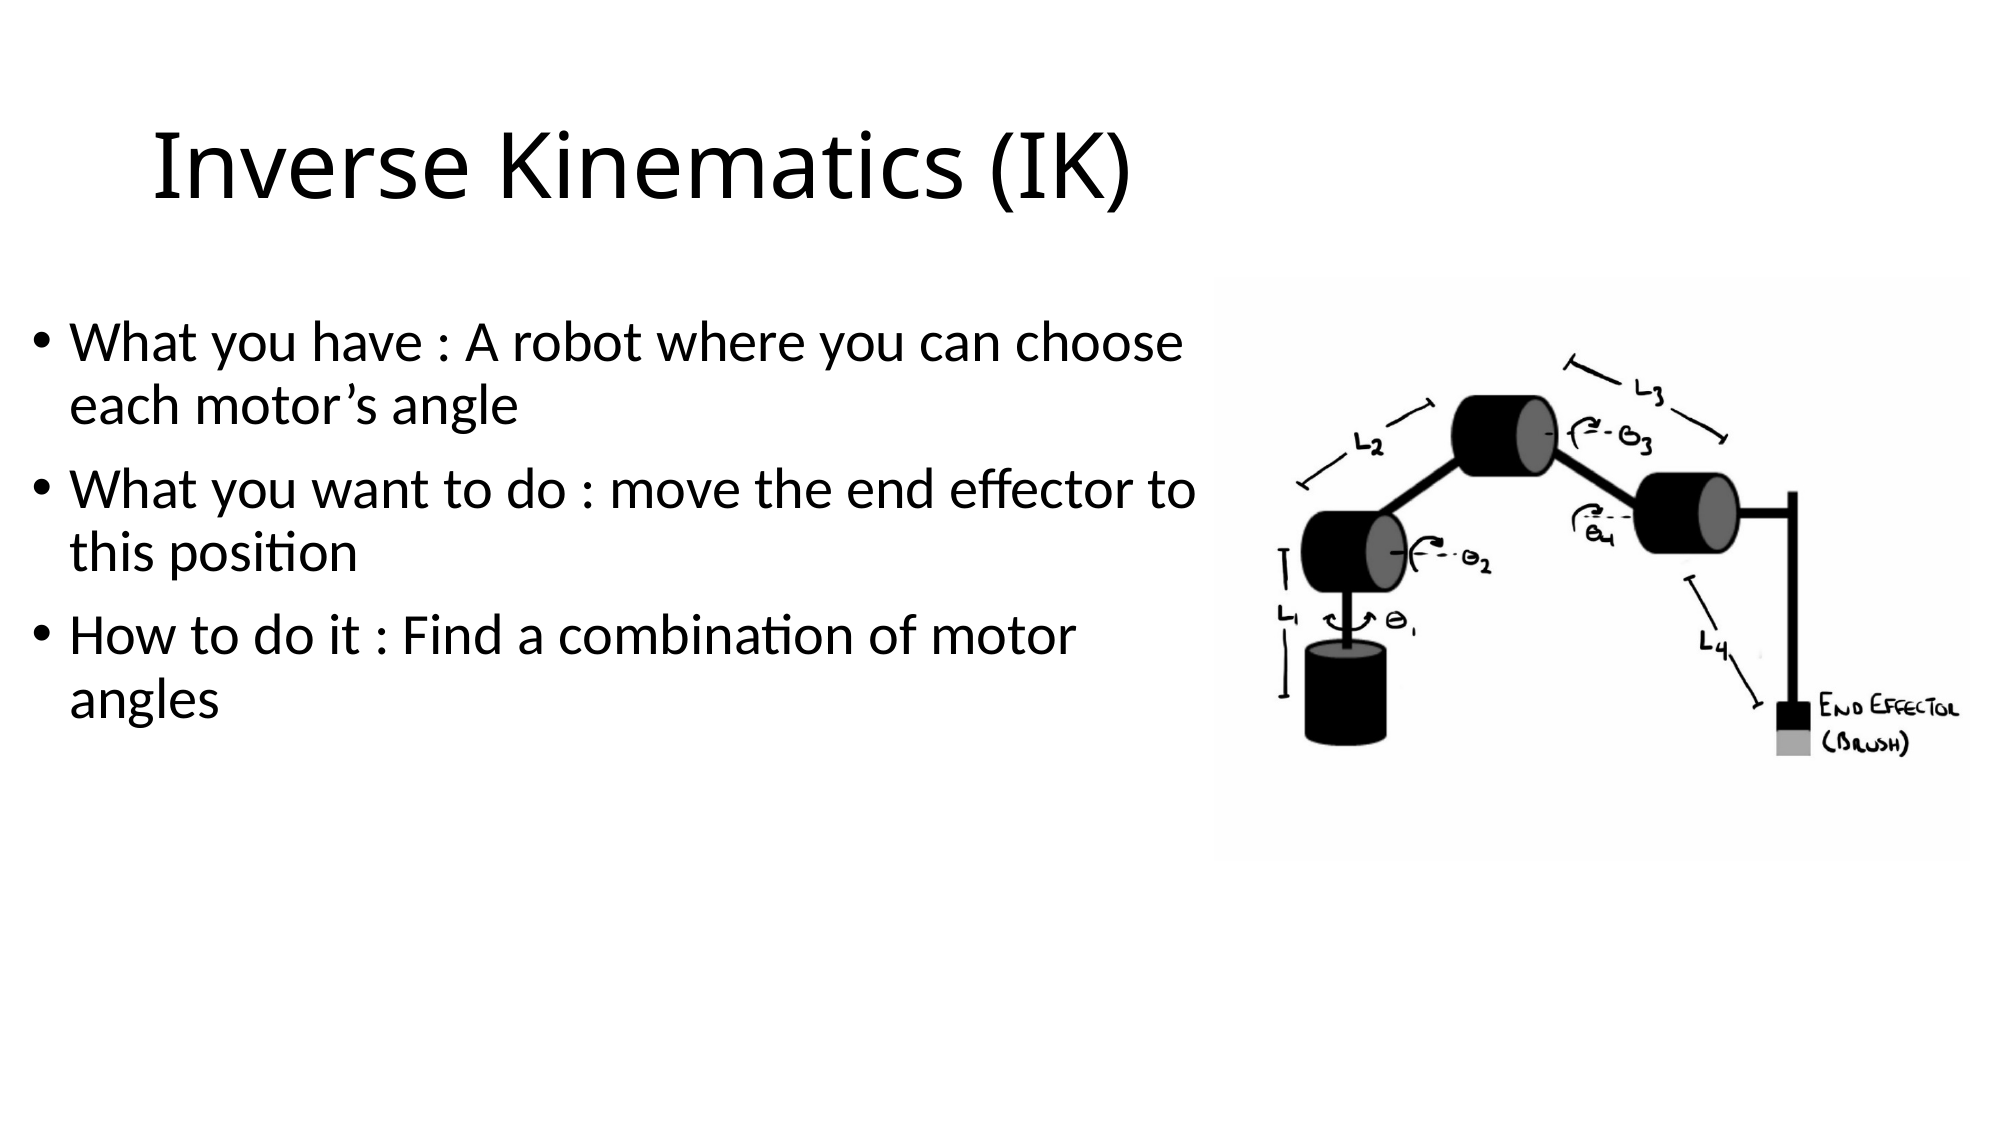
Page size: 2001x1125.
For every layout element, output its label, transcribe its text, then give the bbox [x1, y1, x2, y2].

picture [1214, 277, 1970, 861]
title Inverse Kinematics (IK) [137, 59, 1863, 278]
list What you have : A robot where you can choose each motor’s angle What you want to do : move the end effector to this position How to do it : Find a combination of motor angles [16, 303, 1215, 1018]
